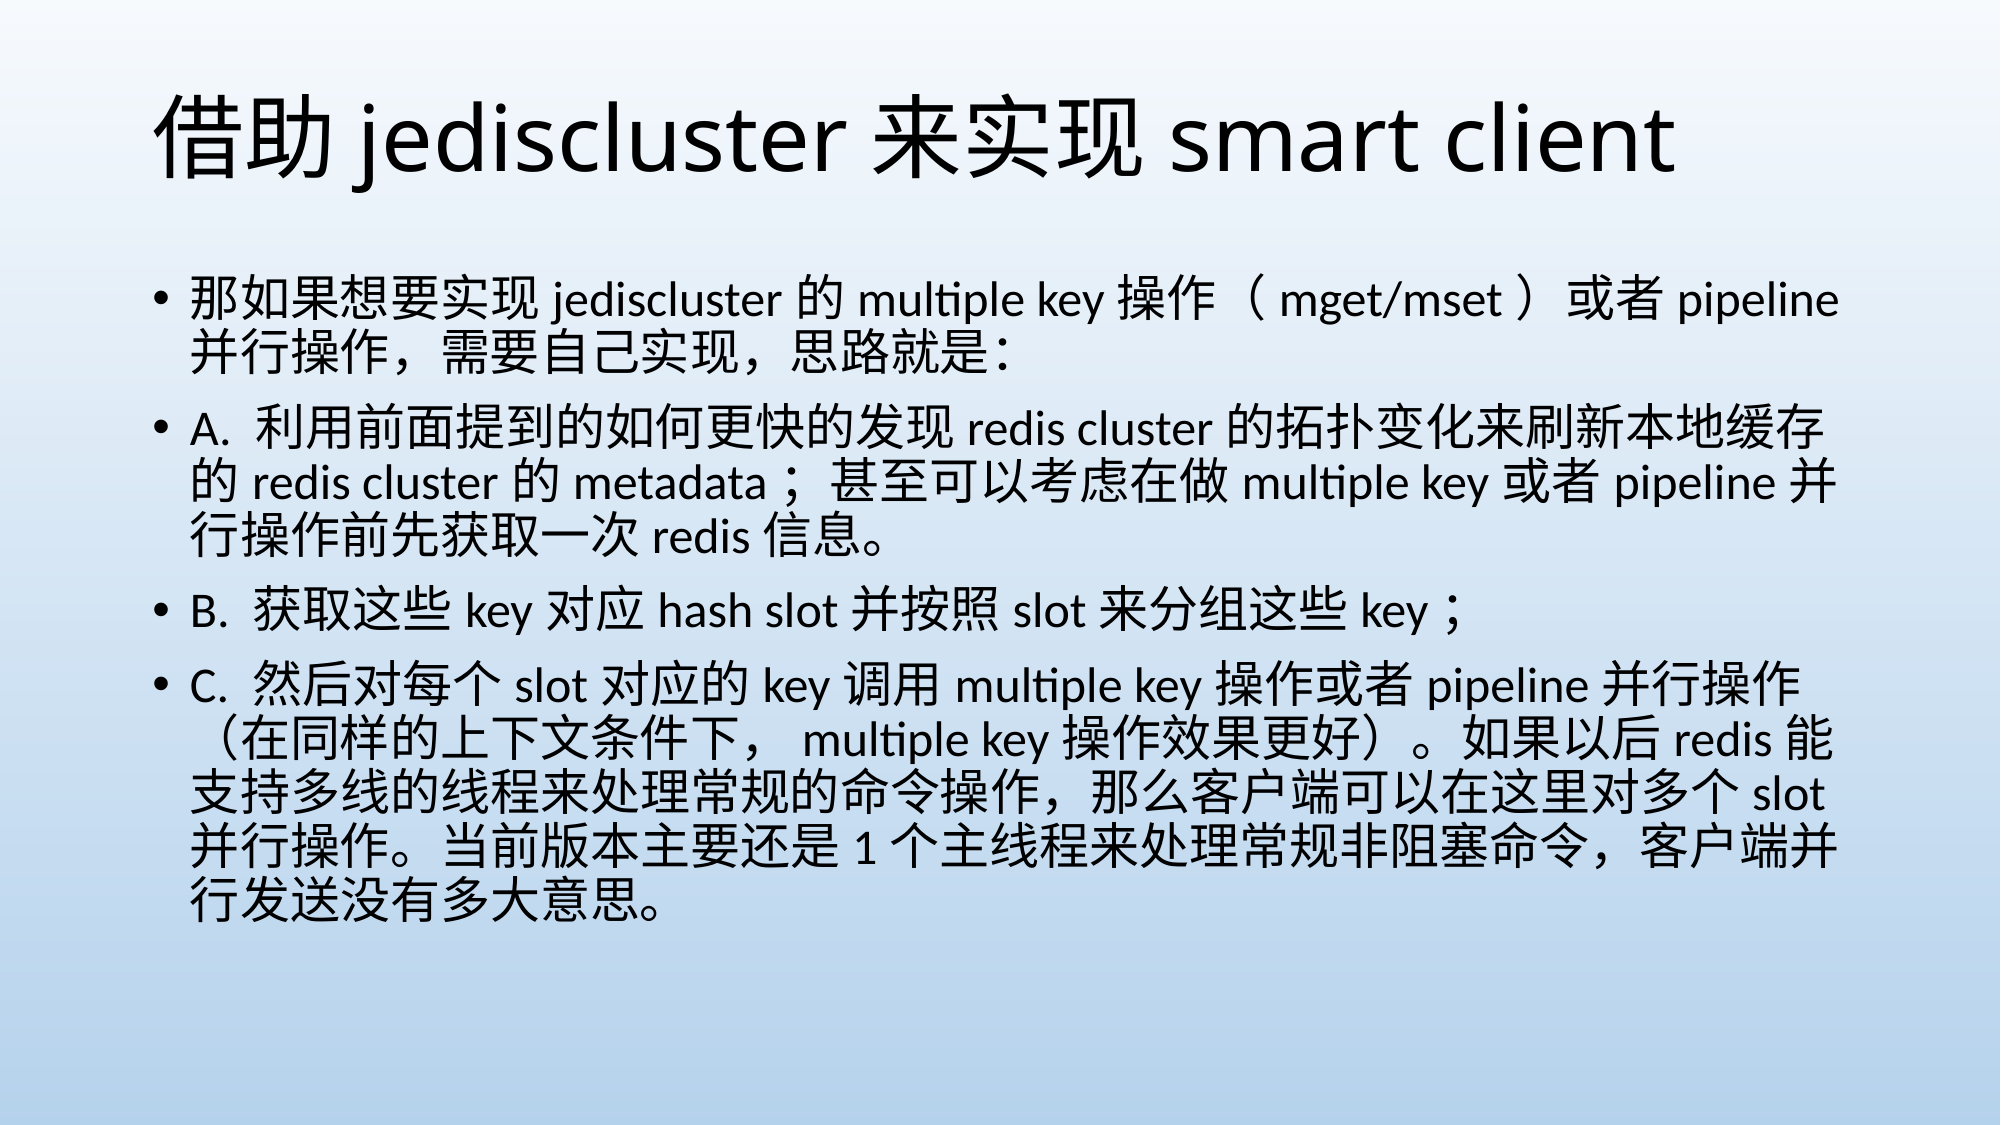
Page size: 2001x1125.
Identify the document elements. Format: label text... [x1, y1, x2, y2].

title 借助jediscluster来实现smart client [137, 59, 1863, 223]
list 那如果想要实现jediscluster的multiple key操作（mget/mset）或者pipeline并行操作，需要自己实现，思路就是： A. 利用前面提到的如何更快的发现redis cluster的拓扑变化来刷新本地缓存的redis cluster的metadata；甚至可以考虑在做multiple key或者pipeline并行操作前先获取一次redis信息。 B. 获取这些key对应hash slot并按照slot来分组这些key； C. 然后对每个slot对应的key调用multiple key操作或者pipeline并行操作（在同样的上下文条件下，multiple key操作效果更好）。如果以后redis能支持多线的线程来处理常规的命令操作，那么客户端可以在这里对多个slot并行操作。当前版本主要还是1个主线程来处理常规非阻塞命令，客户端并行发送没有多大意思。 [137, 265, 1863, 980]
